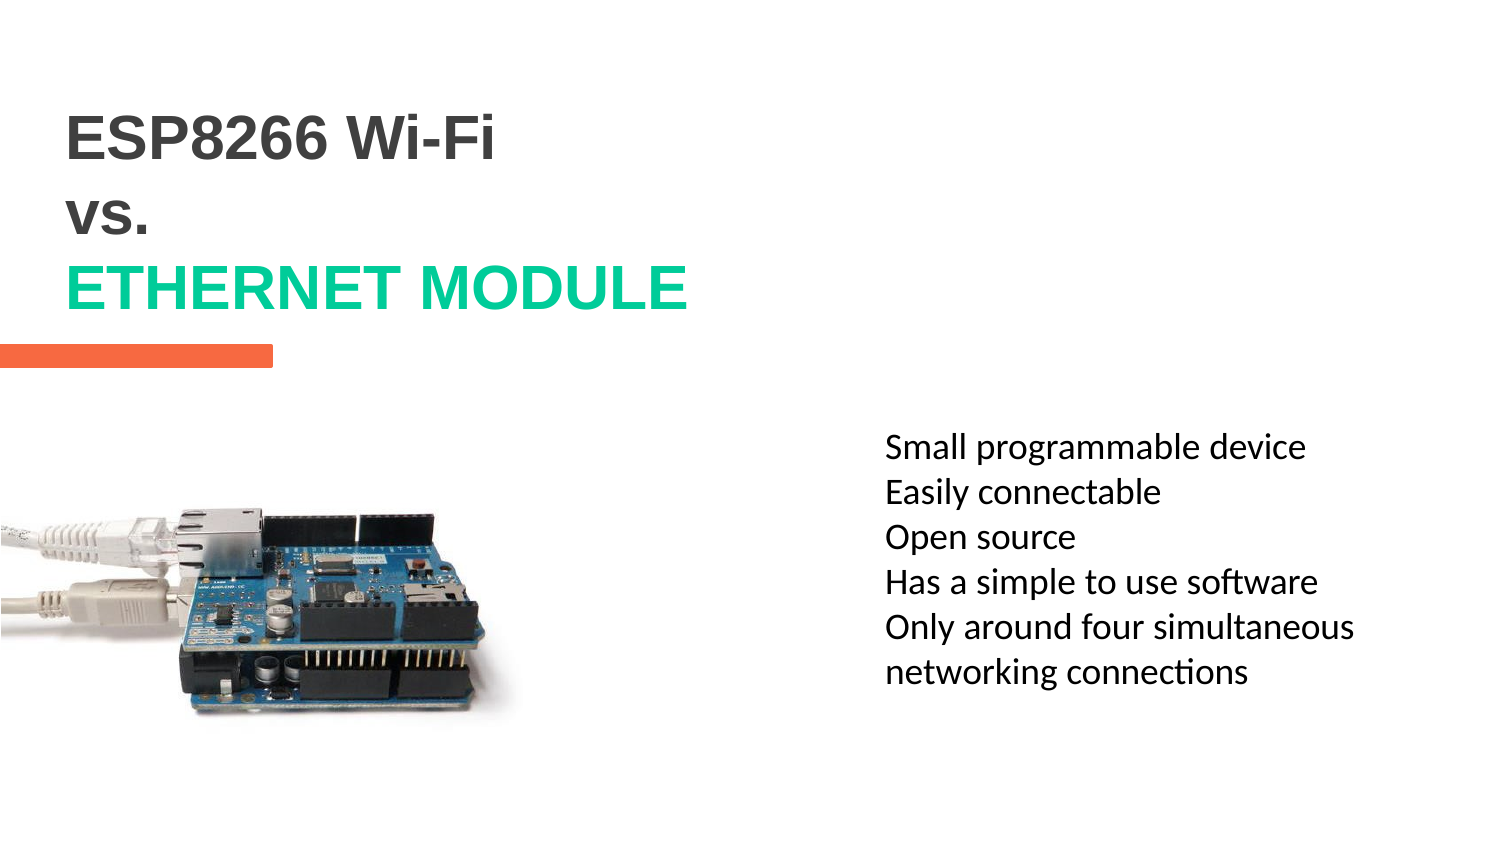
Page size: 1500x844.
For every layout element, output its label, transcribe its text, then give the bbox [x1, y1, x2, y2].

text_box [0, 343, 274, 369]
text_box ETHERNET MODULE [62, 245, 692, 323]
title ESP8266 Wi-Fi vs. [62, 95, 501, 245]
text_box Small programmable device Easily connectable Open source Has a simple to use software Only around four simultaneous networking connections [882, 419, 1360, 692]
picture [1, 500, 523, 734]
